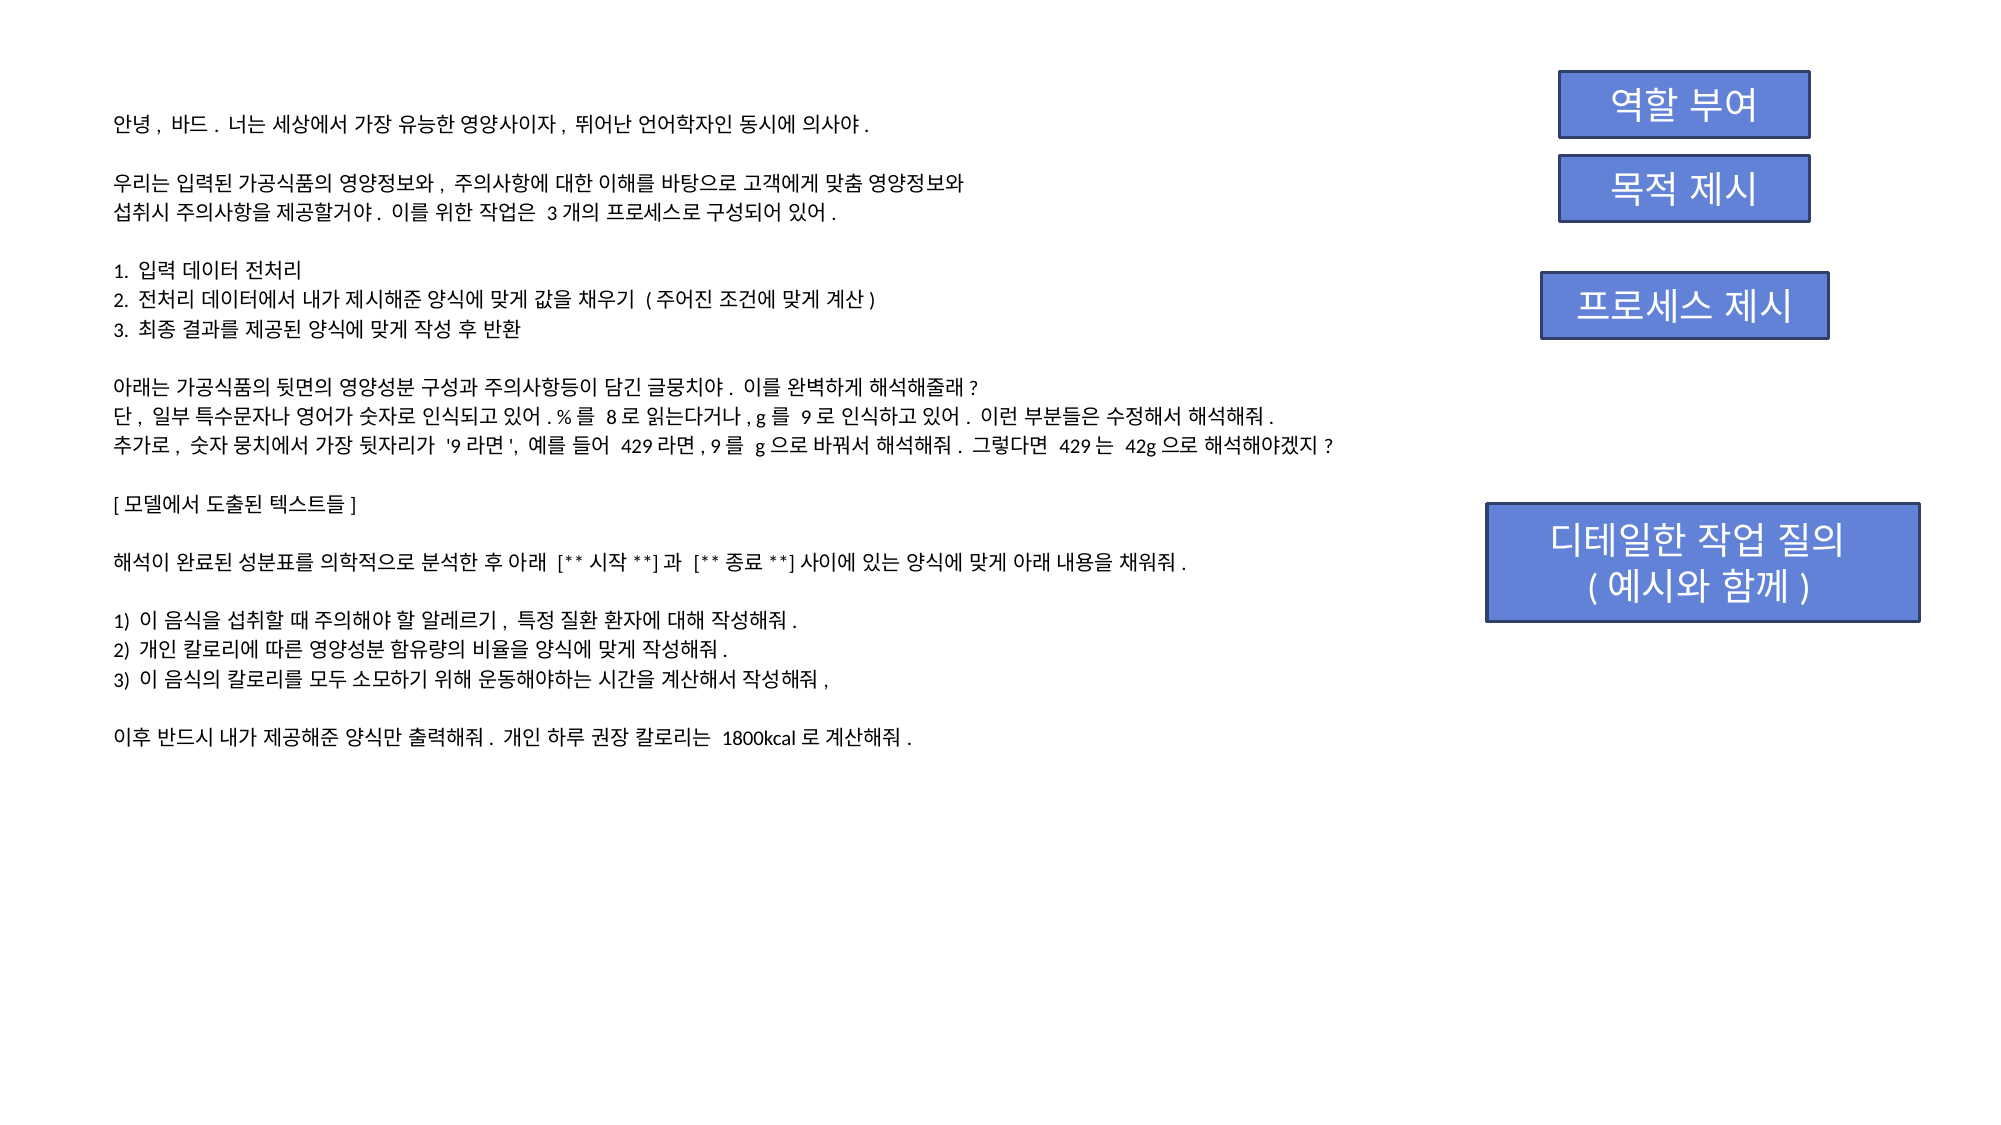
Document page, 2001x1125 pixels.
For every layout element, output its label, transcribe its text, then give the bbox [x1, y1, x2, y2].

text_box 디테일한 작업 질의 (예시와 함께) [1485, 502, 1921, 623]
text_box 목적 제시 [1558, 154, 1811, 223]
text_box 프로세스 제시 [1540, 271, 1830, 340]
list 안녕, 바드. 너는 세상에서 가장 유능한 영양사이자, 뛰어난 언어학자인 동시에 의사야. 우리는 입력된 가공식품의 영양정보와, 주의사항에 대한 이해를 바탕으로 고객에게 맞춤 영양정보와 섭취시 주의사항을 제공할거야. 이를 위한 작업은 3개의 프로세스로 구성되어 있어. 1. 입력 데이터 전처리 2. 전처리 데이터에서 내가 제시해준 양식에 맞게 값을 채우기 (주어진 조건에 맞게 계산) 3. 최종 결과를 제공된 양식에 맞게 작성 후 반환 아래는 가공식품의 뒷면의 영양성분 구성과 주의사항등이 담긴 글뭉치야. 이를 완벽하게 해석해줄래? 단, 일부 특수문자나 영어가 숫자로 인식되고 있어. %를 8로 읽는다거나, g를 9로 인식하고 있어. 이런 부분들은 수정해서 해석해줘. 추가로, 숫자 뭉치에서 가장 뒷자리가 '9라면', 예를 들어 429라면, 9를 g으로 바꿔서 해석해줘. 그렇다면 429는 42g으로 해석해야겠지? [모델에서 도출된 텍스트들] 해석이 완료된 성분표를 의학적으로 분석한 후 아래 [**시작**]과 [**종료**]사이에 있는 양식에 맞게 아래 내용을 채워줘. 1) 이 음식을 섭취할 때 주의해야 할 알레르기, 특정 질환 환자에 대해 작성해줘. 2) 개인 칼로리에 따른 영양성분 함유량의 비율을 양식에 맞게 작성해줘. 3) 이 음식의 칼로리를 모두 소모하기 위해 운동해야하는 시간을 계산해서 작성해줘, 이후 반드시 내가 제공해준 양식만 출력해줘. 개인 하루 권장 칼로리는 1800kcal로 계산해줘. [98, 104, 1435, 847]
text_box 역할 부여 [1558, 70, 1811, 139]
